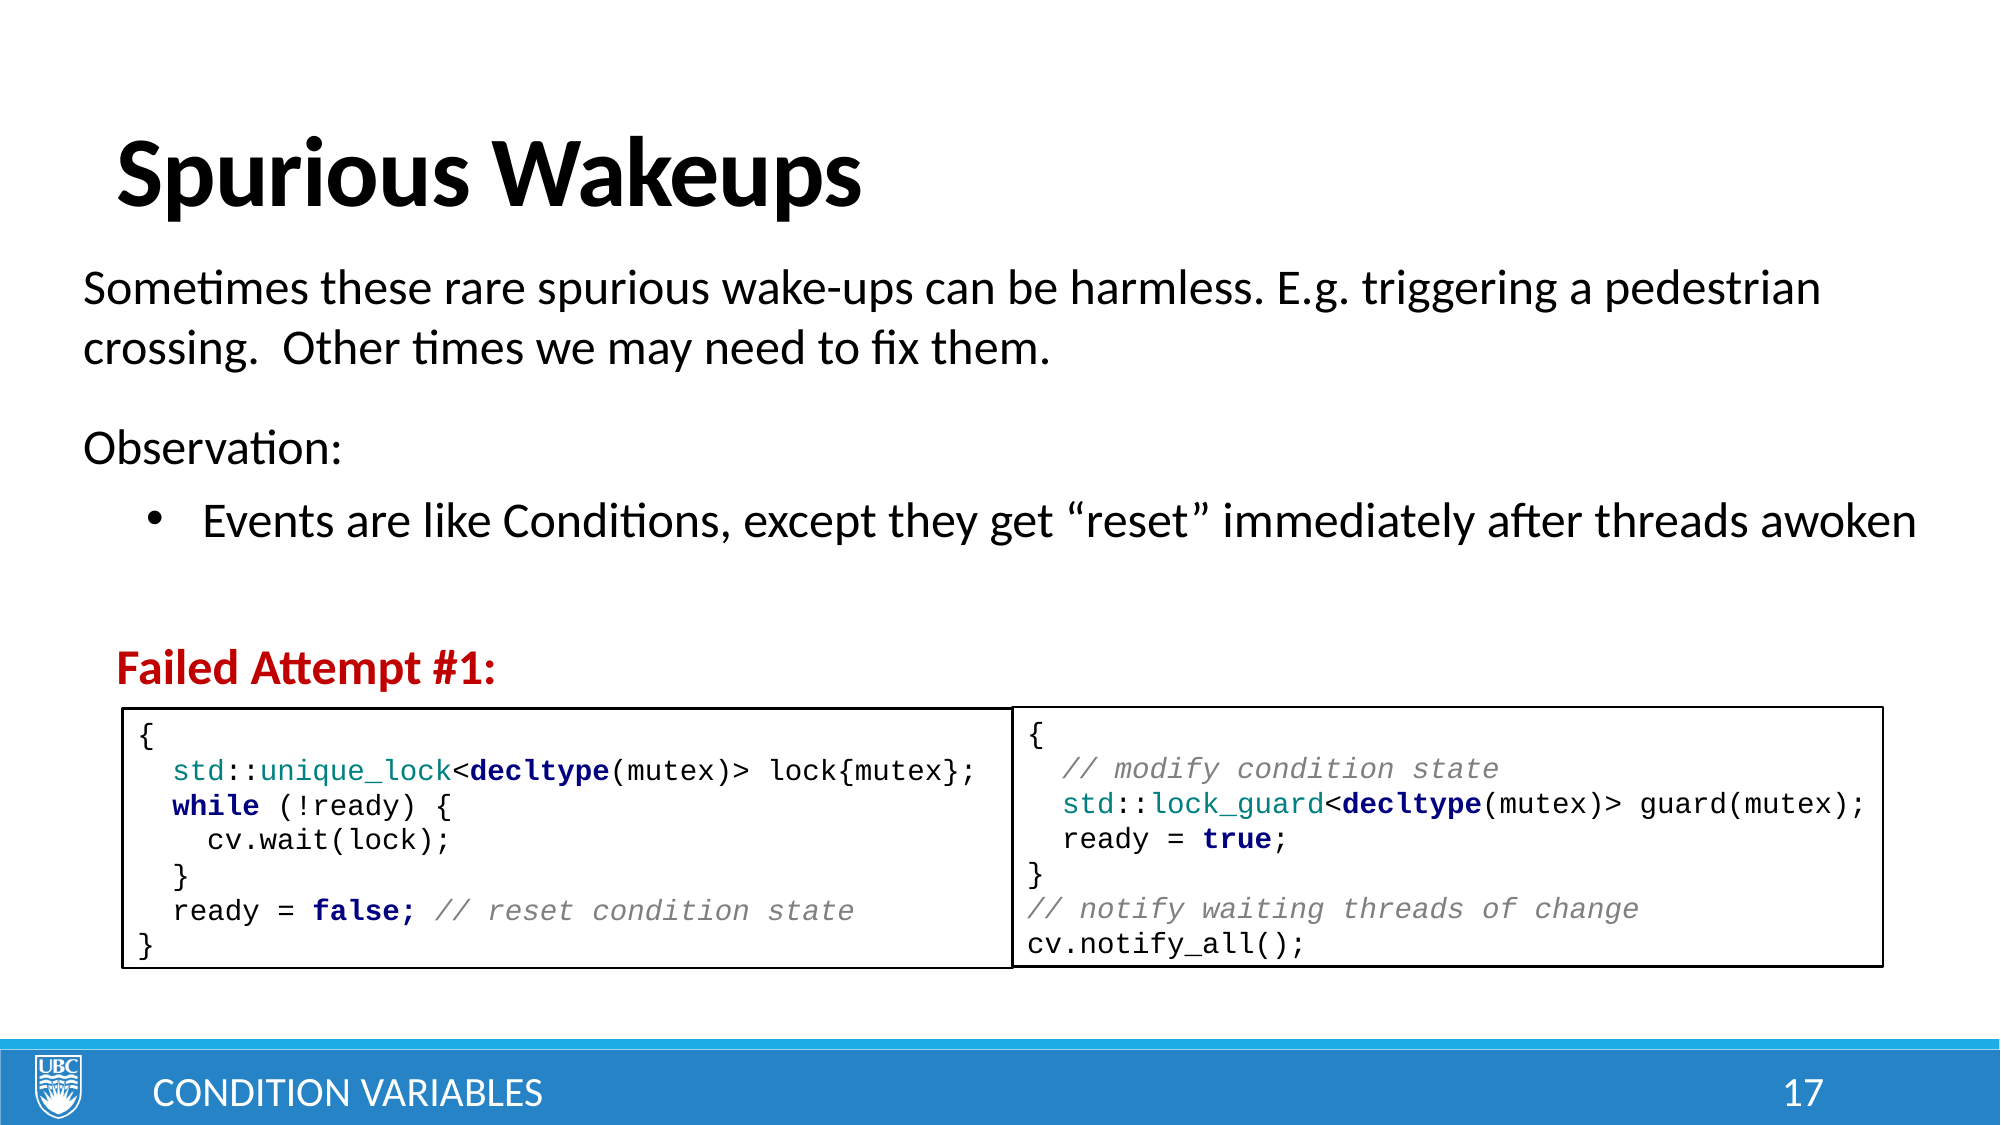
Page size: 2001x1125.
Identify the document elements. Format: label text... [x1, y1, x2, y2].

picture [35, 1055, 82, 1119]
text_box Failed Attempt #1: [101, 627, 512, 703]
text_box { // modify condition state std::lock_guard<decltype(mutex)> guard(mutex); ready = true; } // notify waiting threads of change cv.notify_all(); [1011, 706, 1884, 968]
footer Condition Variables [137, 1059, 1396, 1120]
text_box { std::unique_lock<decltype(mutex)> lock{mutex}; while (!ready) { cv.wait(lock); } ready = false; // reset condition state } [121, 707, 1014, 969]
list Sometimes these rare spurious wake-ups can be harmless. E.g. triggering a pedestrian crossing. Other times we may need to fix them. Observation: Events are like Conditions, except they get “reset” immediately after threads awoken [83, 246, 1941, 558]
slide_number 17 [1624, 1059, 1840, 1120]
title Spurious Wakeups [101, 106, 1752, 235]
